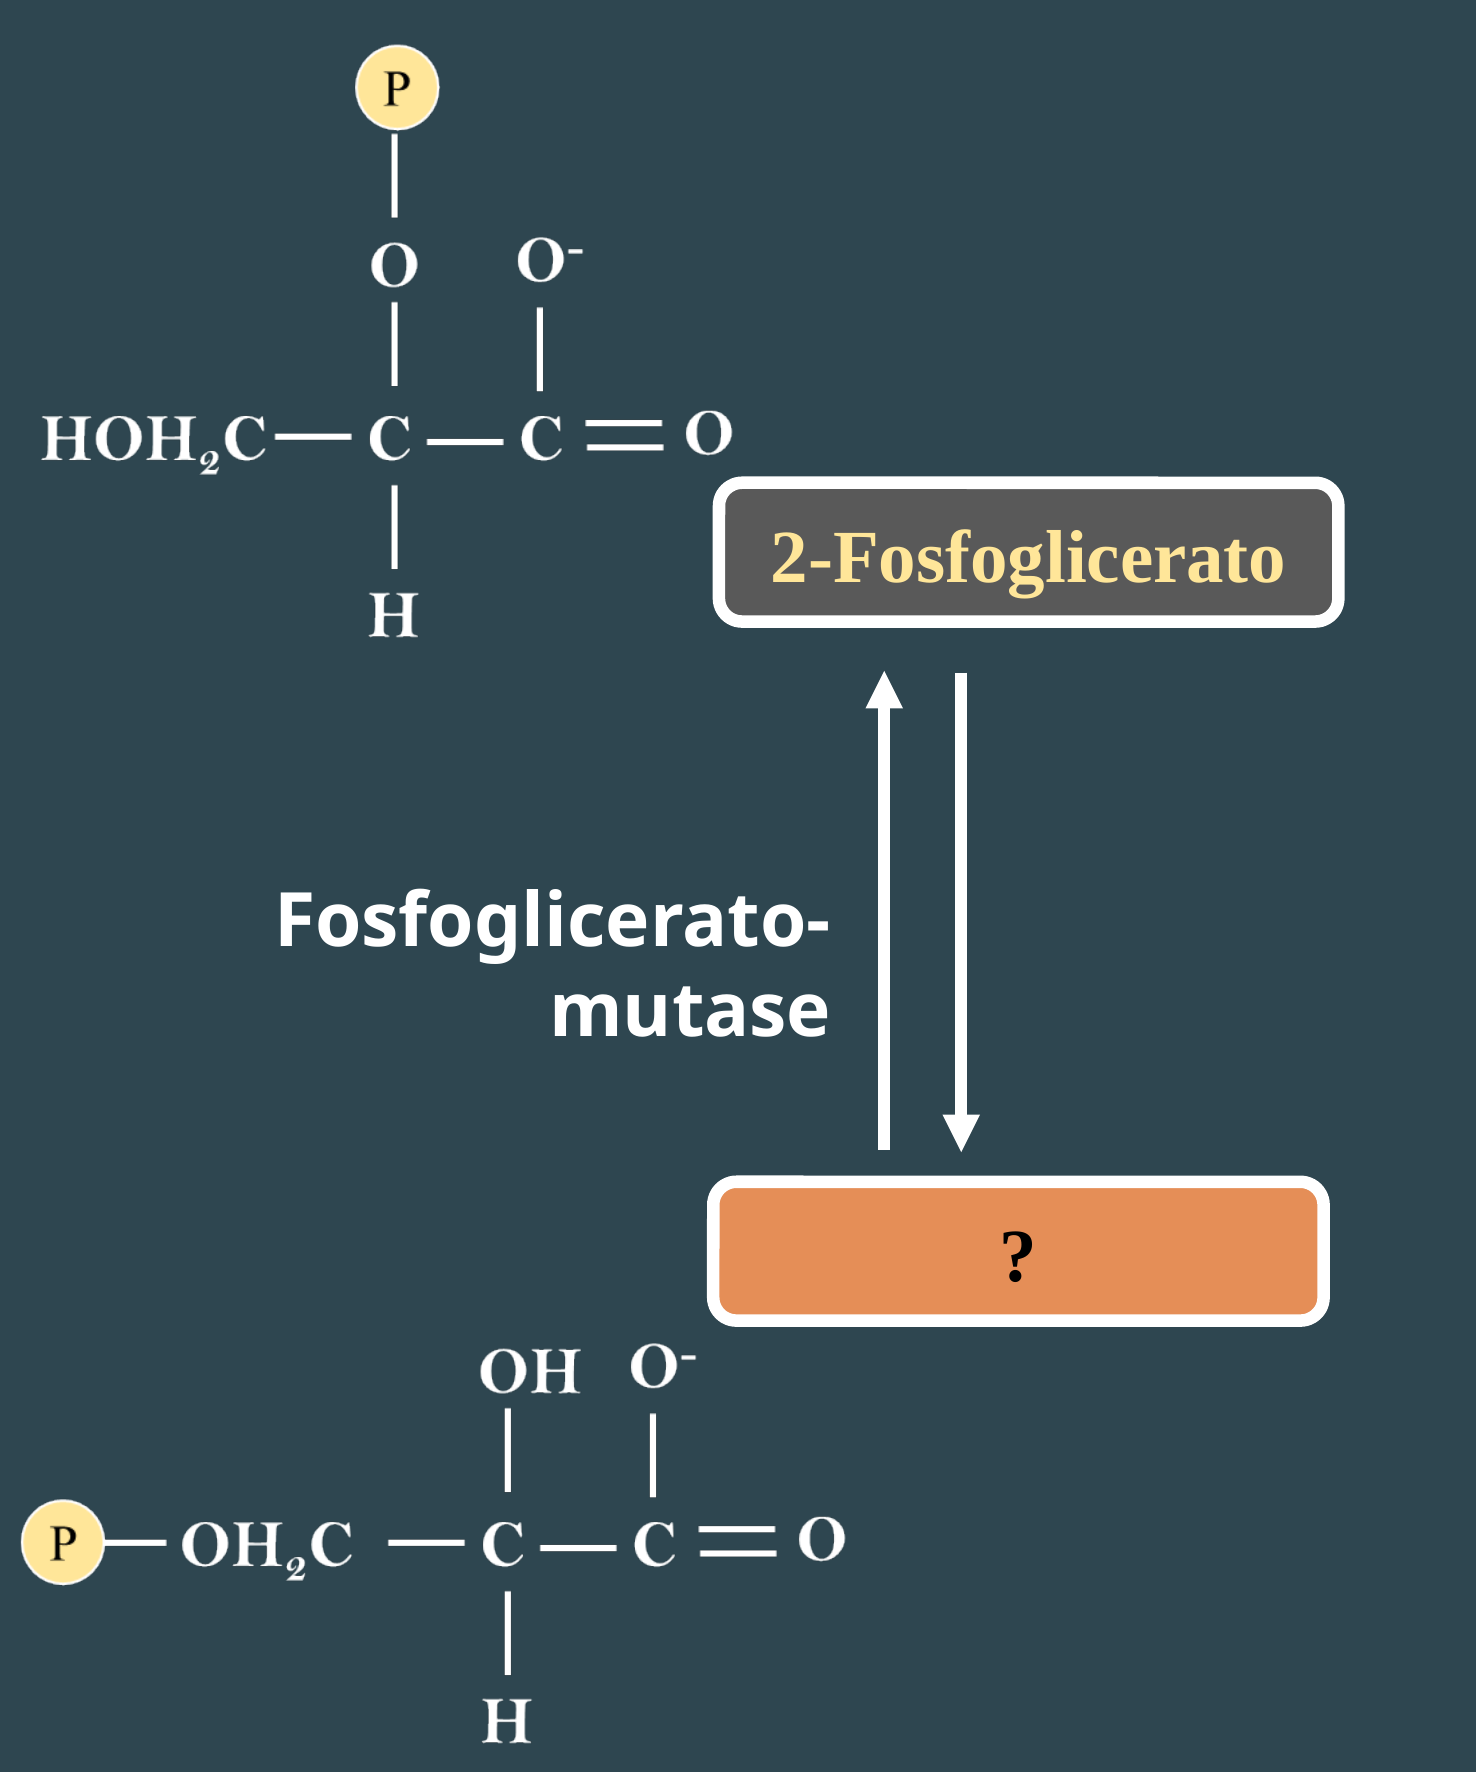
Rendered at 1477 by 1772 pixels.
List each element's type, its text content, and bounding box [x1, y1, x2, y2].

text_box ? [712, 1180, 1325, 1322]
picture [0, 39, 776, 696]
text_box 2-Fosfoglicerato [776, 481, 1340, 623]
text_box Fosfoglicerato-mutase [70, 864, 846, 1059]
picture [18, 1304, 889, 1772]
